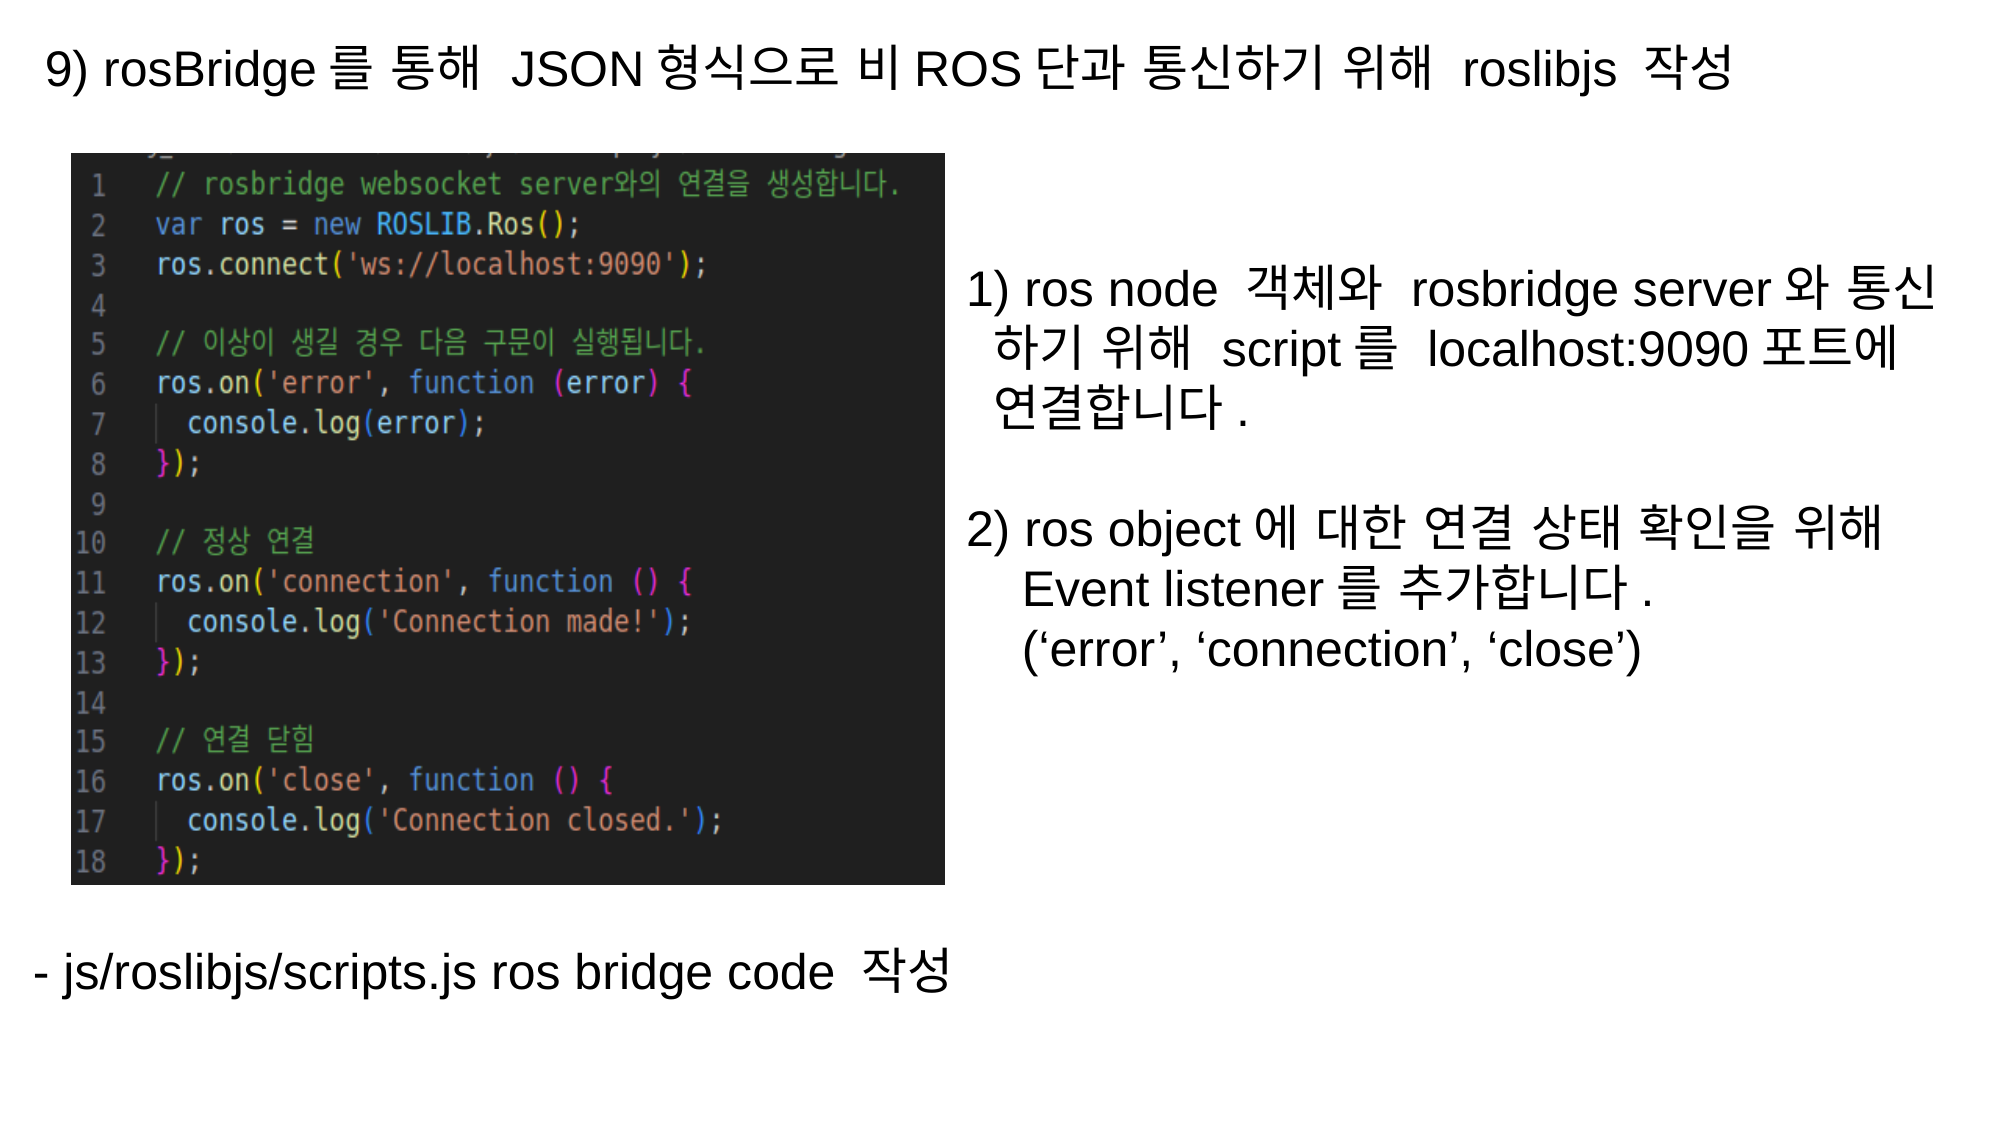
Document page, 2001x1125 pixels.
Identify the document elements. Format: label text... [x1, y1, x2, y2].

text_box - js/roslibjs/scripts.js ros bridge code 작성 [18, 932, 1518, 1125]
text_box 9) rosBridge를 통해 JSON형식으로 비ROS단과 통신하기 위해 roslibjs 작성 [29, 28, 1905, 301]
picture [71, 153, 946, 886]
text_box 1) ros node 객체와 rosbridge server와 통신 하기 위해 script를 localhost:9090포트에 연결합니다. 2) ros object에 대한 연결 상태 확인을 위해 Event listener를 추가합니다. (‘error’, ‘connection’, ‘close’) [951, 158, 2000, 431]
